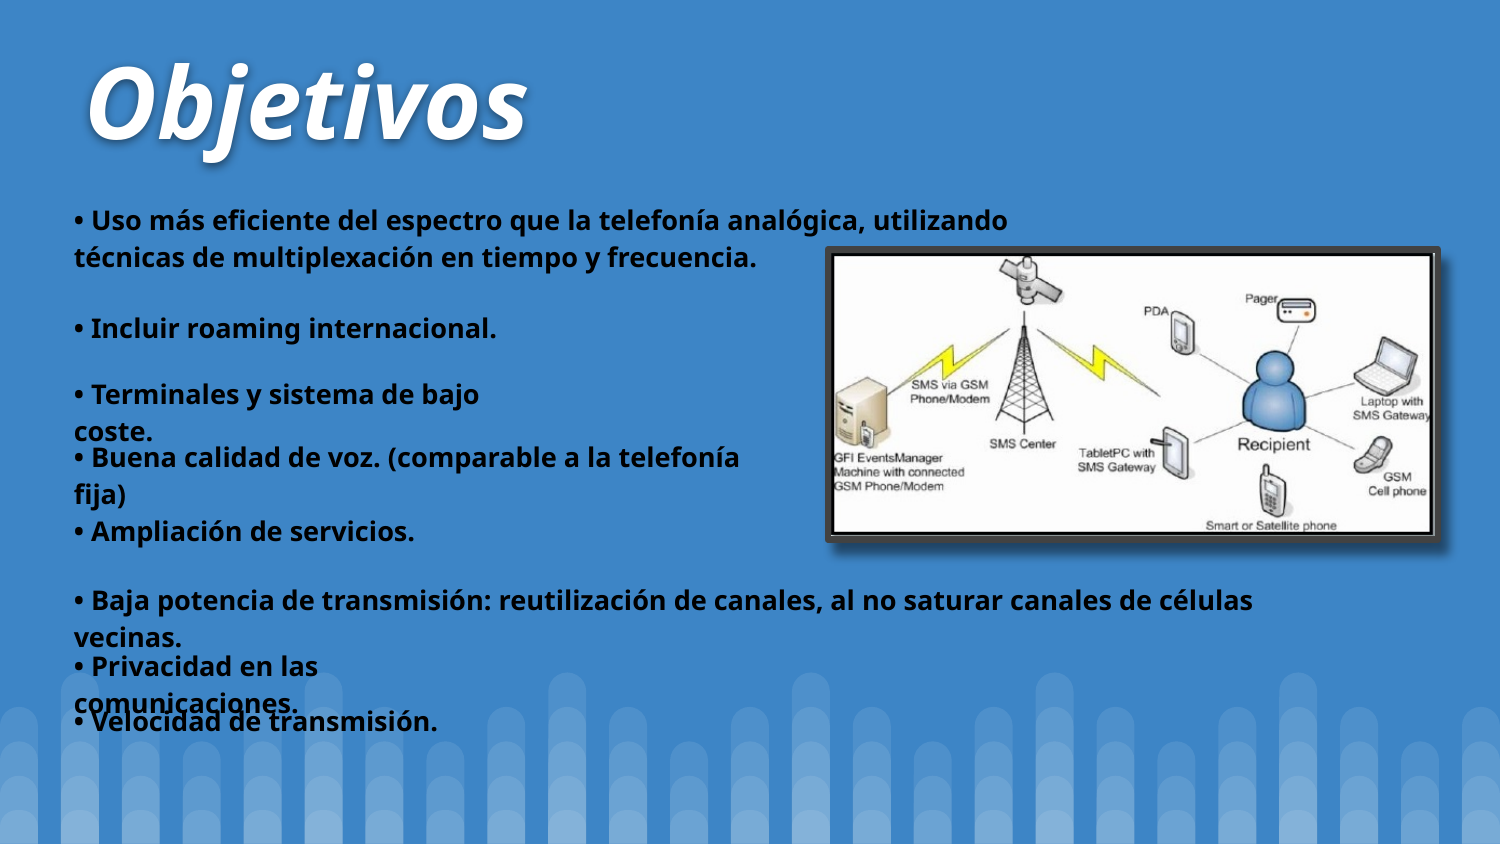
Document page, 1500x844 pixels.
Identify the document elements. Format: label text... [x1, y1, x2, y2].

text_box • Incluir roaming internacional. [58, 291, 529, 357]
text_box • Velocidad de transmisión. [58, 684, 519, 740]
text_box • Buena calidad de voz. (comparable a la telefonía fija) [58, 420, 782, 495]
text_box • Baja potencia de transmisión: reutilización de canales, al no saturar canales de células vecinas. [58, 563, 1305, 632]
title Objetivos [69, 28, 1370, 170]
text_box • Terminales y sistema de bajo coste. [58, 357, 551, 413]
text_box • Ampliación de servicios. [58, 495, 782, 563]
list • Uso más eficiente del espectro que la telefonía analógica, utilizando técnicas de multiplexación en tiempo y frecuencia. [58, 183, 1104, 285]
text_box • Privacidad en las comunicaciones. [58, 629, 551, 685]
picture [830, 252, 1436, 537]
